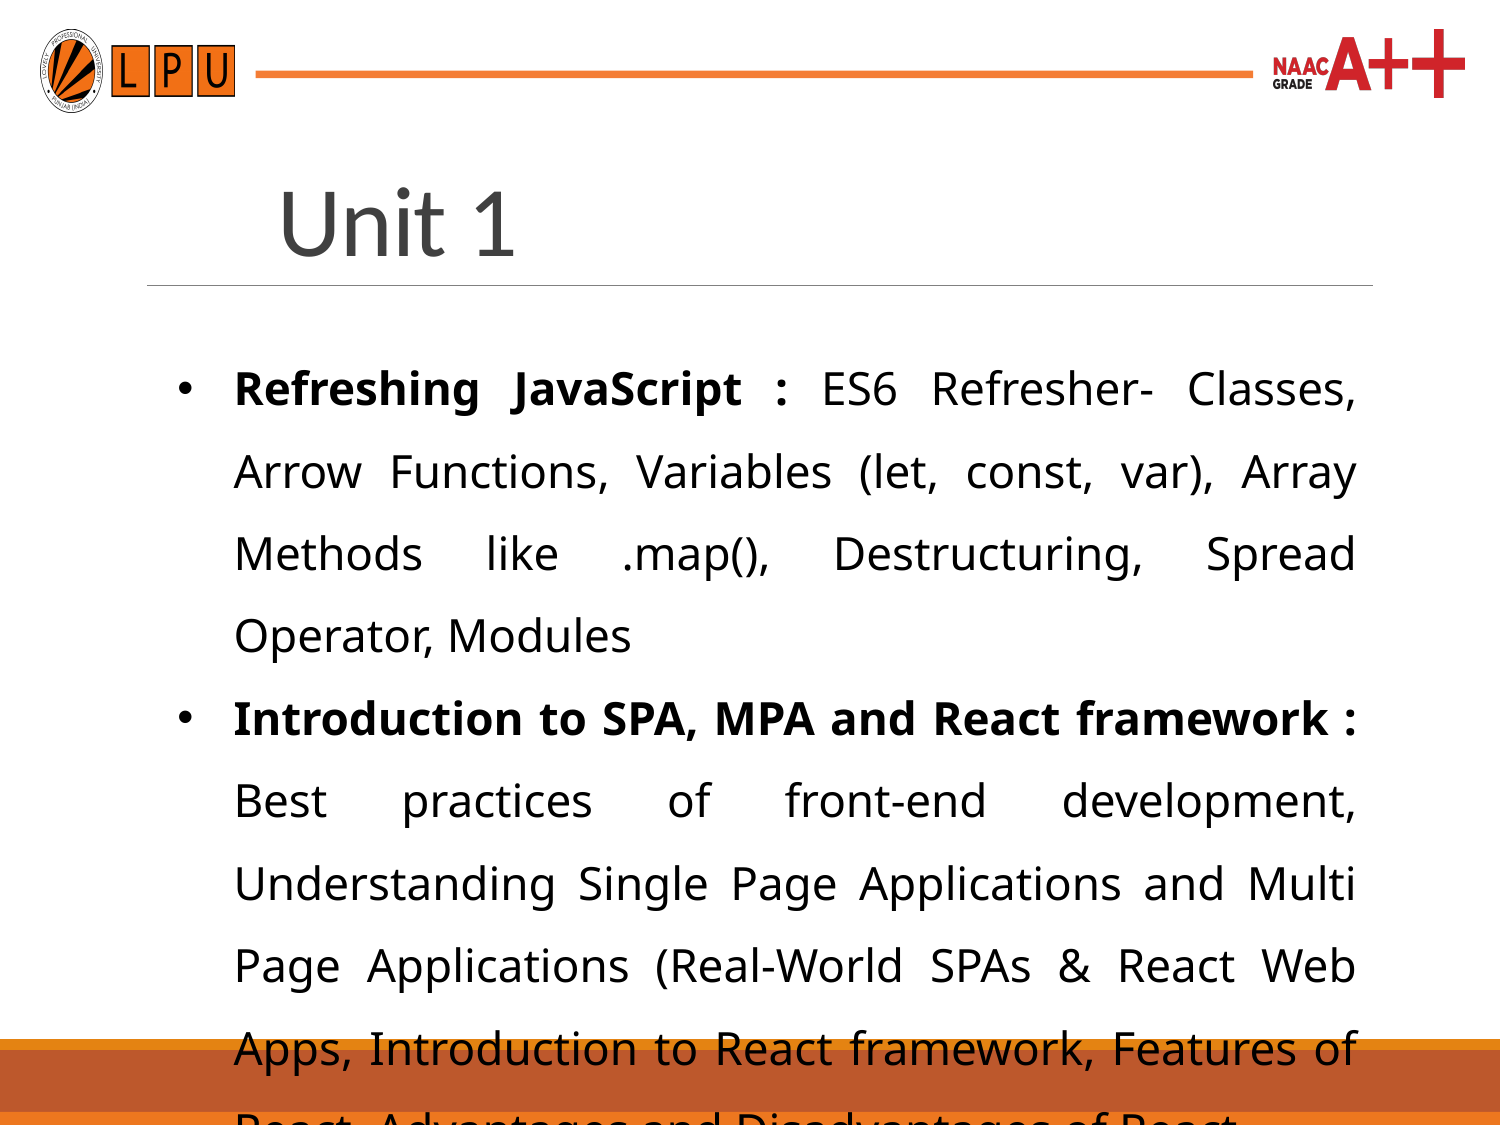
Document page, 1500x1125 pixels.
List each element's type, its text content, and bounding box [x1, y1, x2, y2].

picture [1273, 29, 1465, 47]
picture [40, 29, 235, 113]
text_box Refreshing JavaScript : ES6 Refresher- Classes, Arrow Functions, Variables (let, const, var), Array Methods like .map(), Destructuring, Spread Operator, Modules Introduction to SPA, MPA and React framework : Best practices of front-end development, Understanding Single Page Applications and Multi Page Applications (Real-World SPAs & React Web Apps, Introduction to React framework, Features of React, Advantages and Disadvantages of React [162, 324, 1373, 1125]
title Unit 1 [262, 47, 1500, 285]
